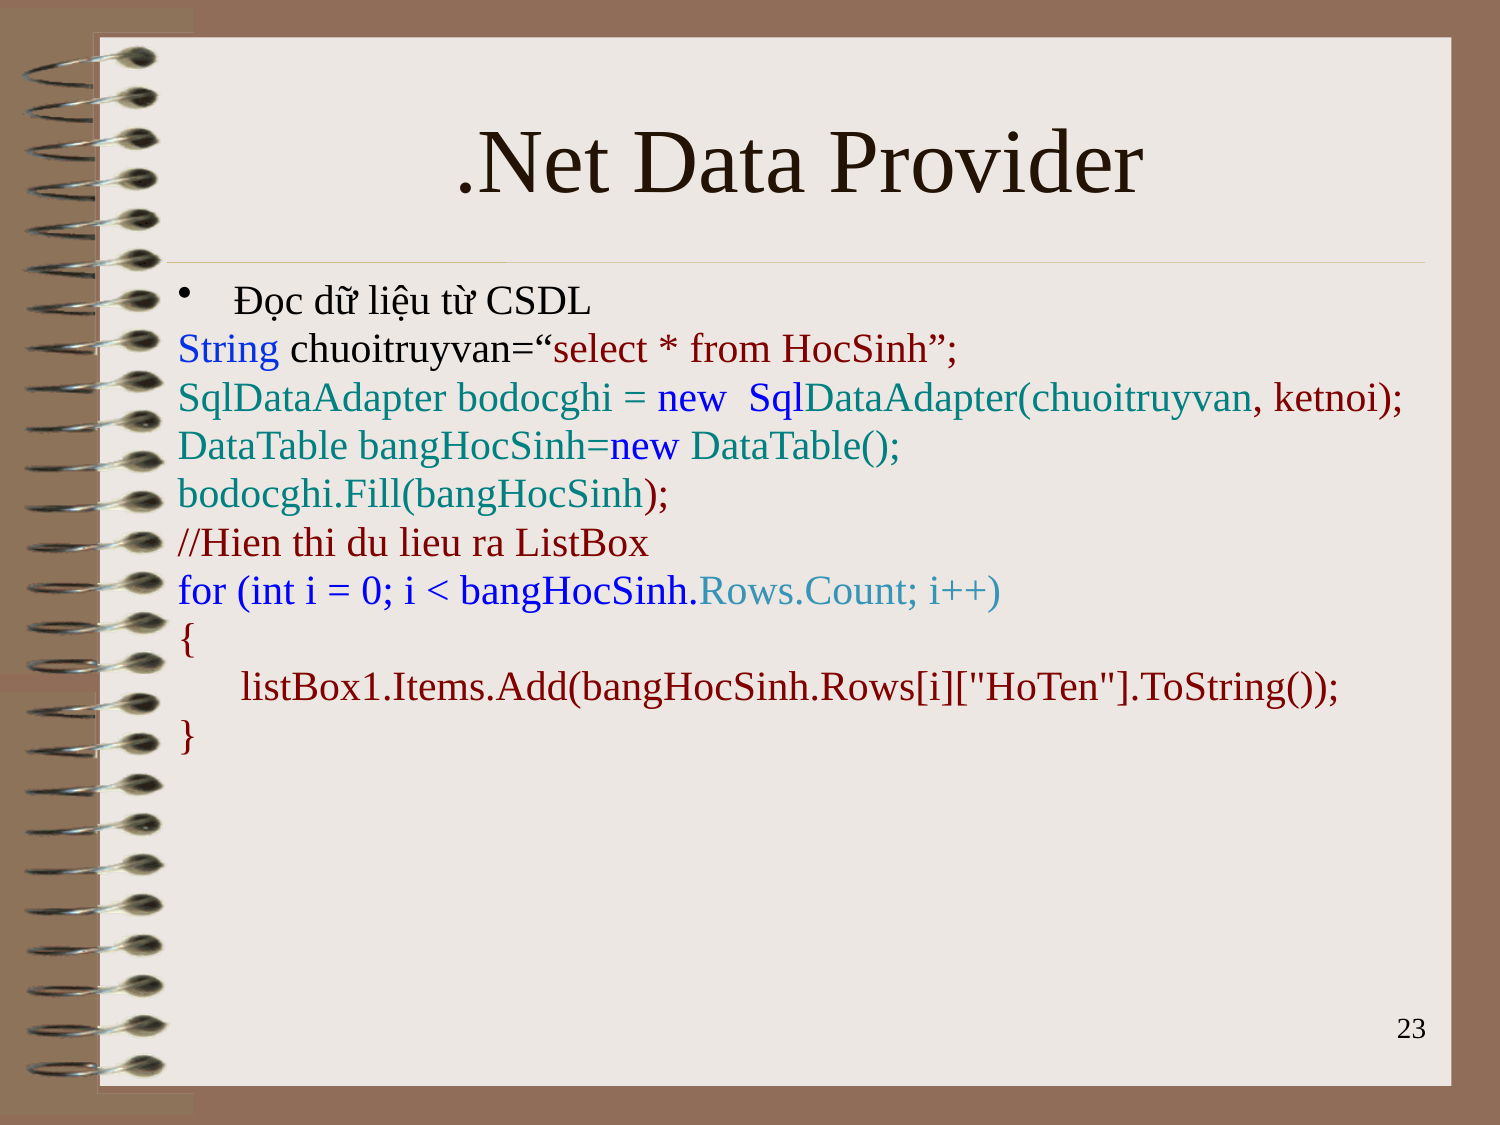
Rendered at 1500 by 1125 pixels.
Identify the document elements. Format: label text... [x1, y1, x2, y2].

picture [0, 692, 162, 1115]
list Đọc dữ liệu từ CSDL String chuoitruyvan=“select * from HocSinh”; SqlDataAdapter bodocghi = new SqlDataAdapter(chuoitruyvan, ketnoi); DataTable bangHocSinh=new DataTable(); bodocghi.Fill(bangHocSinh); //Hien thi du lieu ra ListBox for (int i = 0; i < bangHocSinh.Rows.Count; i++) { listBox1.Items.Add(bangHocSinh.Rows[i]["HoTen"].ToString()); } [162, 275, 1450, 1125]
title .Net Data Provider [174, 62, 1425, 250]
picture [0, 8, 194, 674]
